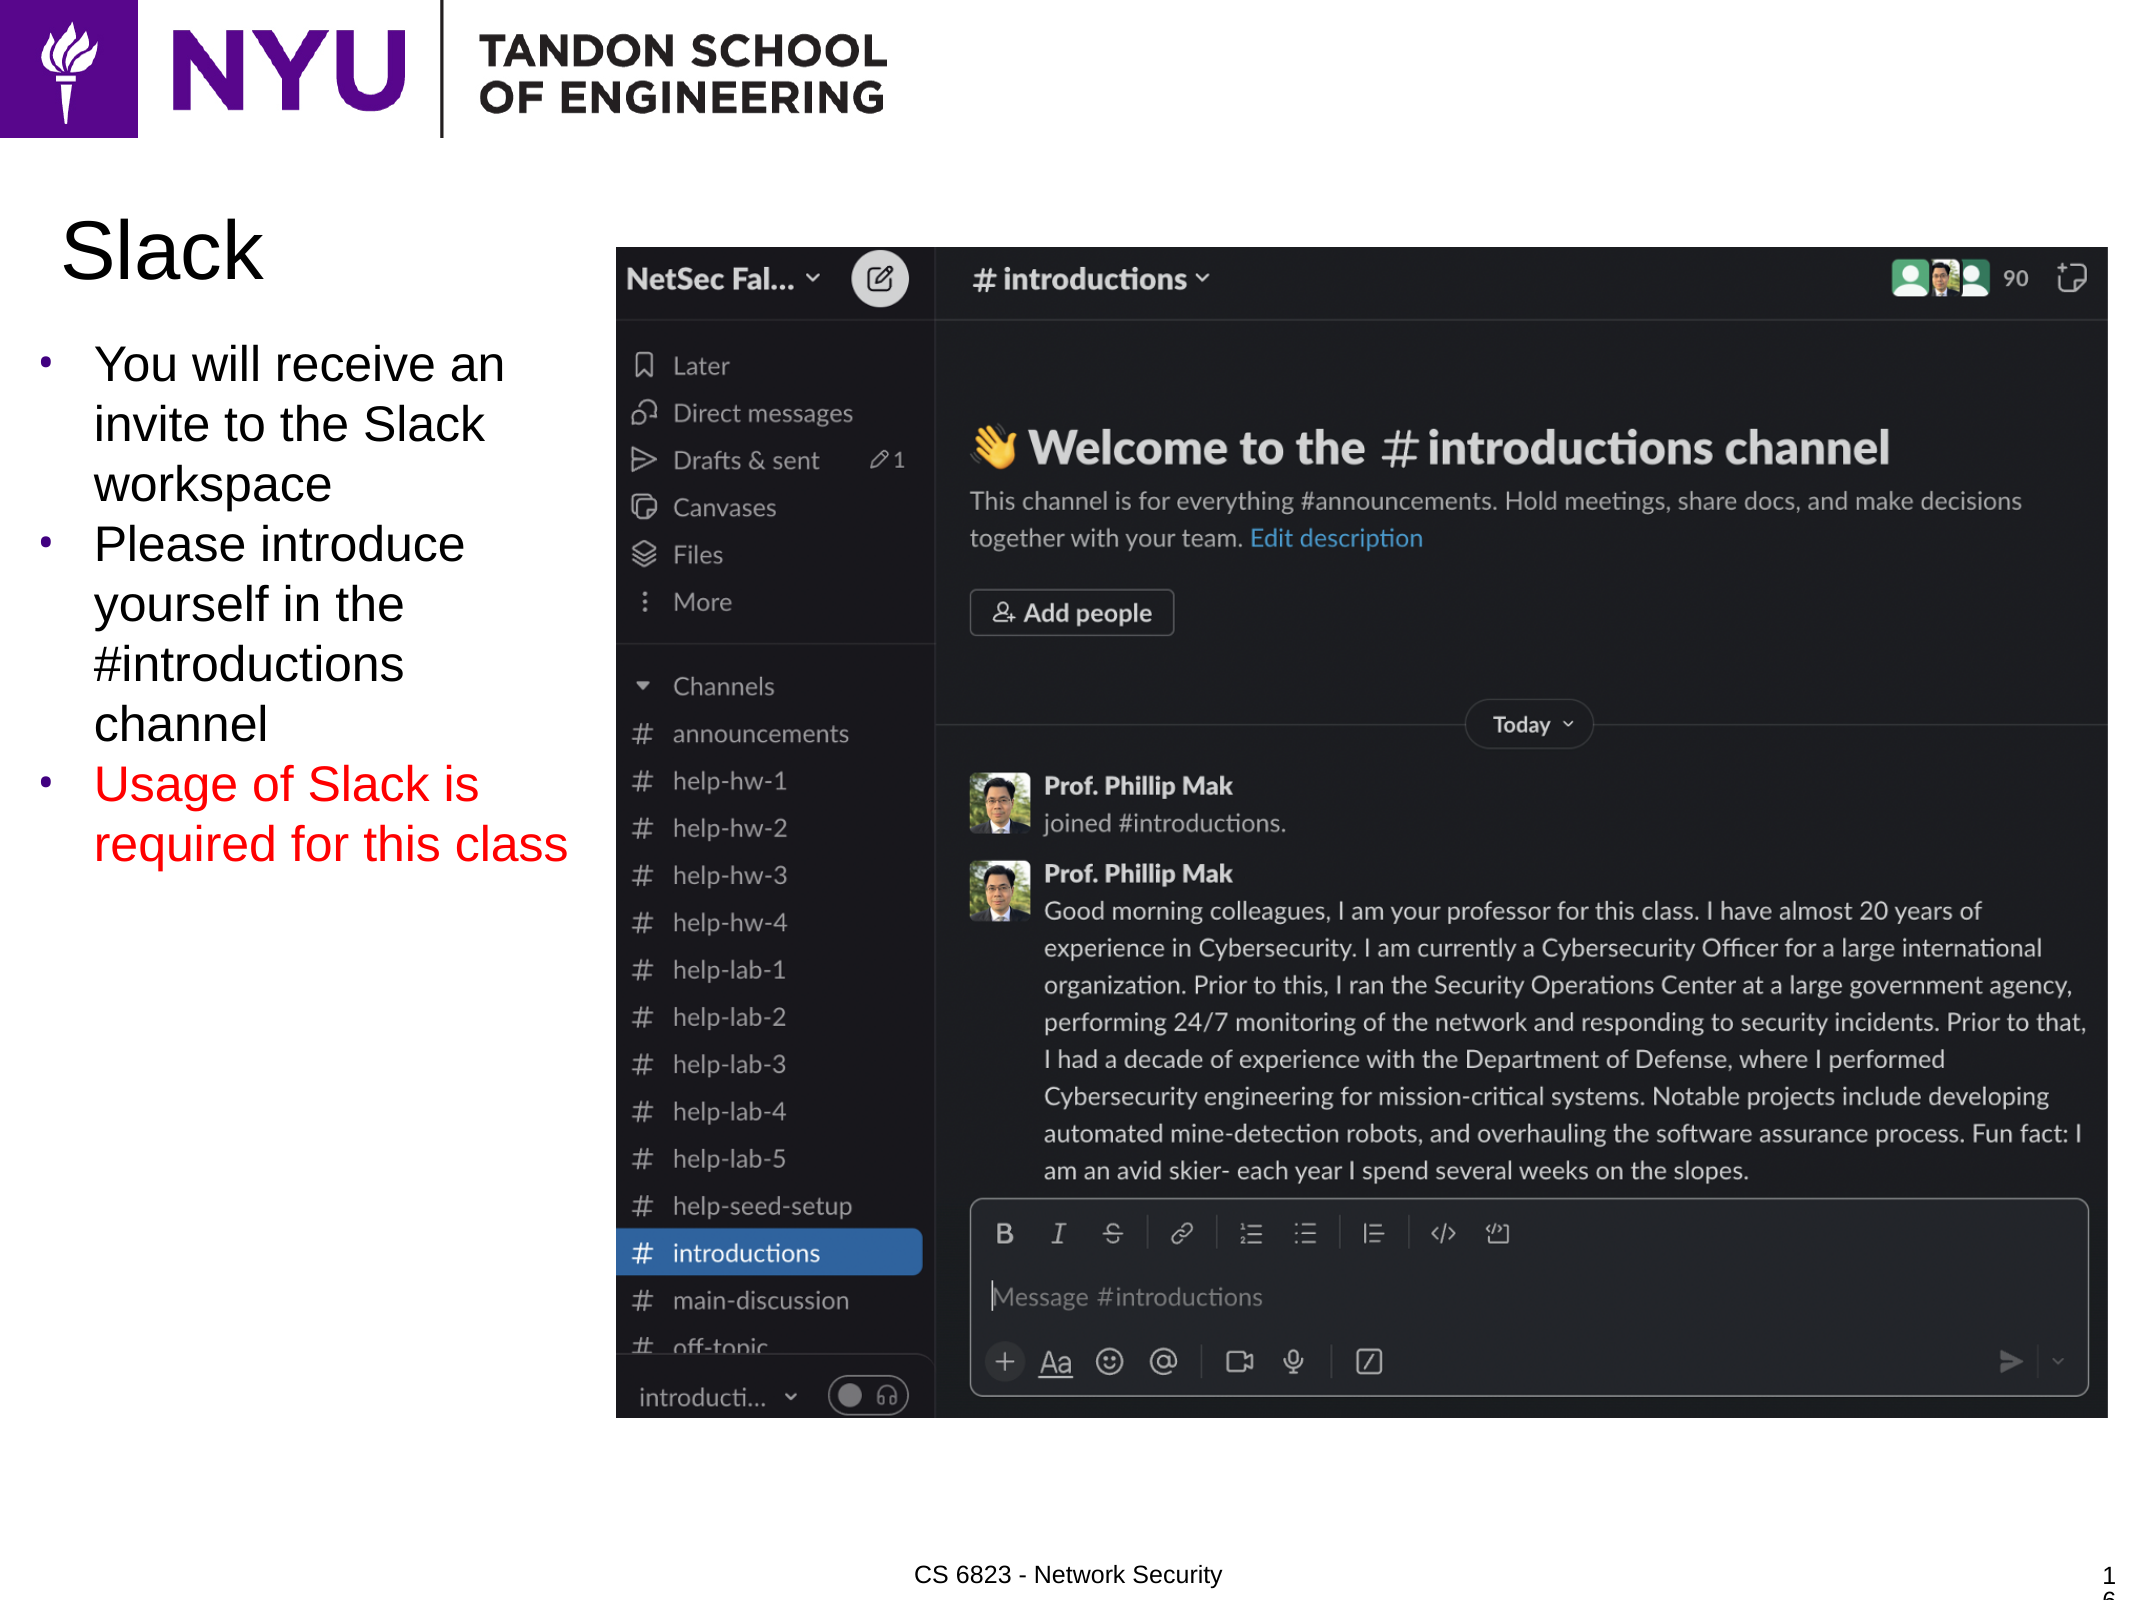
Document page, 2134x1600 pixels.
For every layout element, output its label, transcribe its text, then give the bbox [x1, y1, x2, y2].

title Slack [52, 147, 2084, 305]
slide_number 16 [2086, 1551, 2132, 1599]
picture [616, 247, 2110, 1418]
picture [0, 0, 887, 138]
list You will receive an invite to the Slack workspace Please introduce yourself in the #introductions channel Usage of Slack is required for this class [29, 322, 592, 1513]
